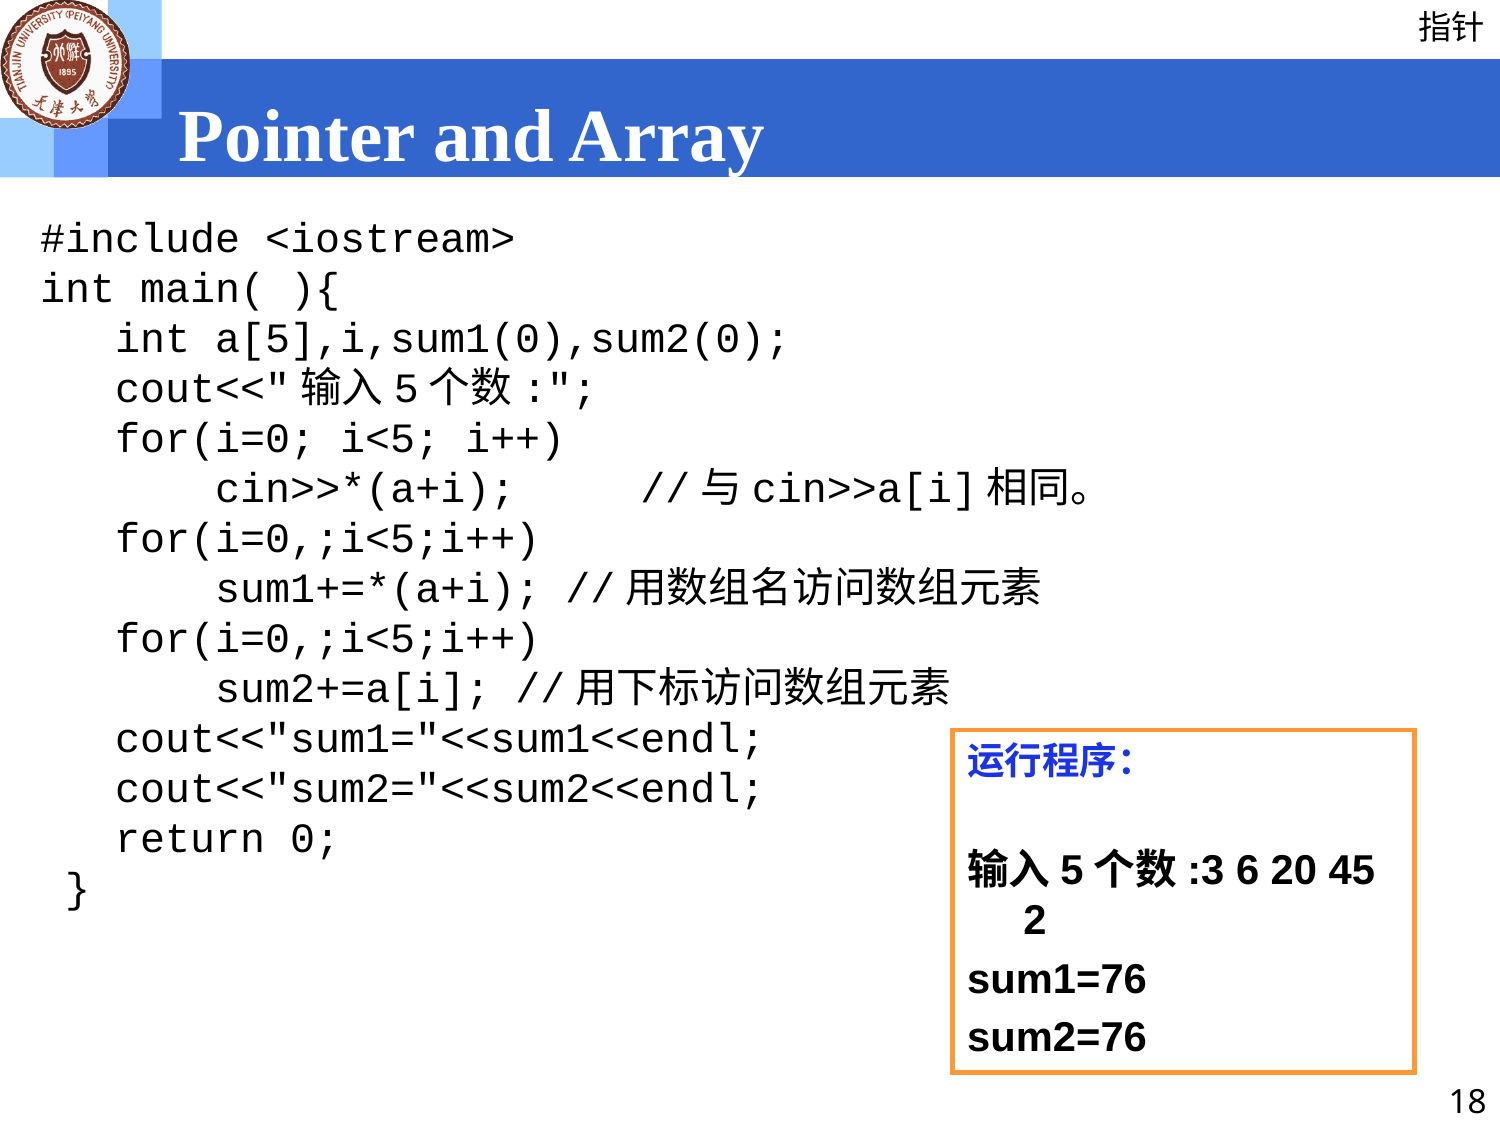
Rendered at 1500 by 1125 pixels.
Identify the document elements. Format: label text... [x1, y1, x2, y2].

text_box #include <iostream> int main( ){ int a[5],i,sum1(0),sum2(0); cout<<"输入5个数:"; for(i=0; i<5; i++) cin>>*(a+i); //与cin>>a[i]相同。 for(i=0,;i<5;i++) sum1+=*(a+i); //用数组名访问数组元素 for(i=0,;i<5;i++) sum2+=a[i]; //用下标访问数组元素 cout<<"sum1="<<sum1<<endl; cout<<"sum2="<<sum2<<endl; return 0; } [25, 203, 1254, 969]
text_box Pointer and Array [164, 91, 1377, 172]
text_box 运行程序： 输入5个数:3 6 20 45 2 sum1=76 sum2=76 [952, 729, 1415, 1073]
picture [0, 0, 130, 129]
slide_number 18 [1414, 1072, 1500, 1125]
